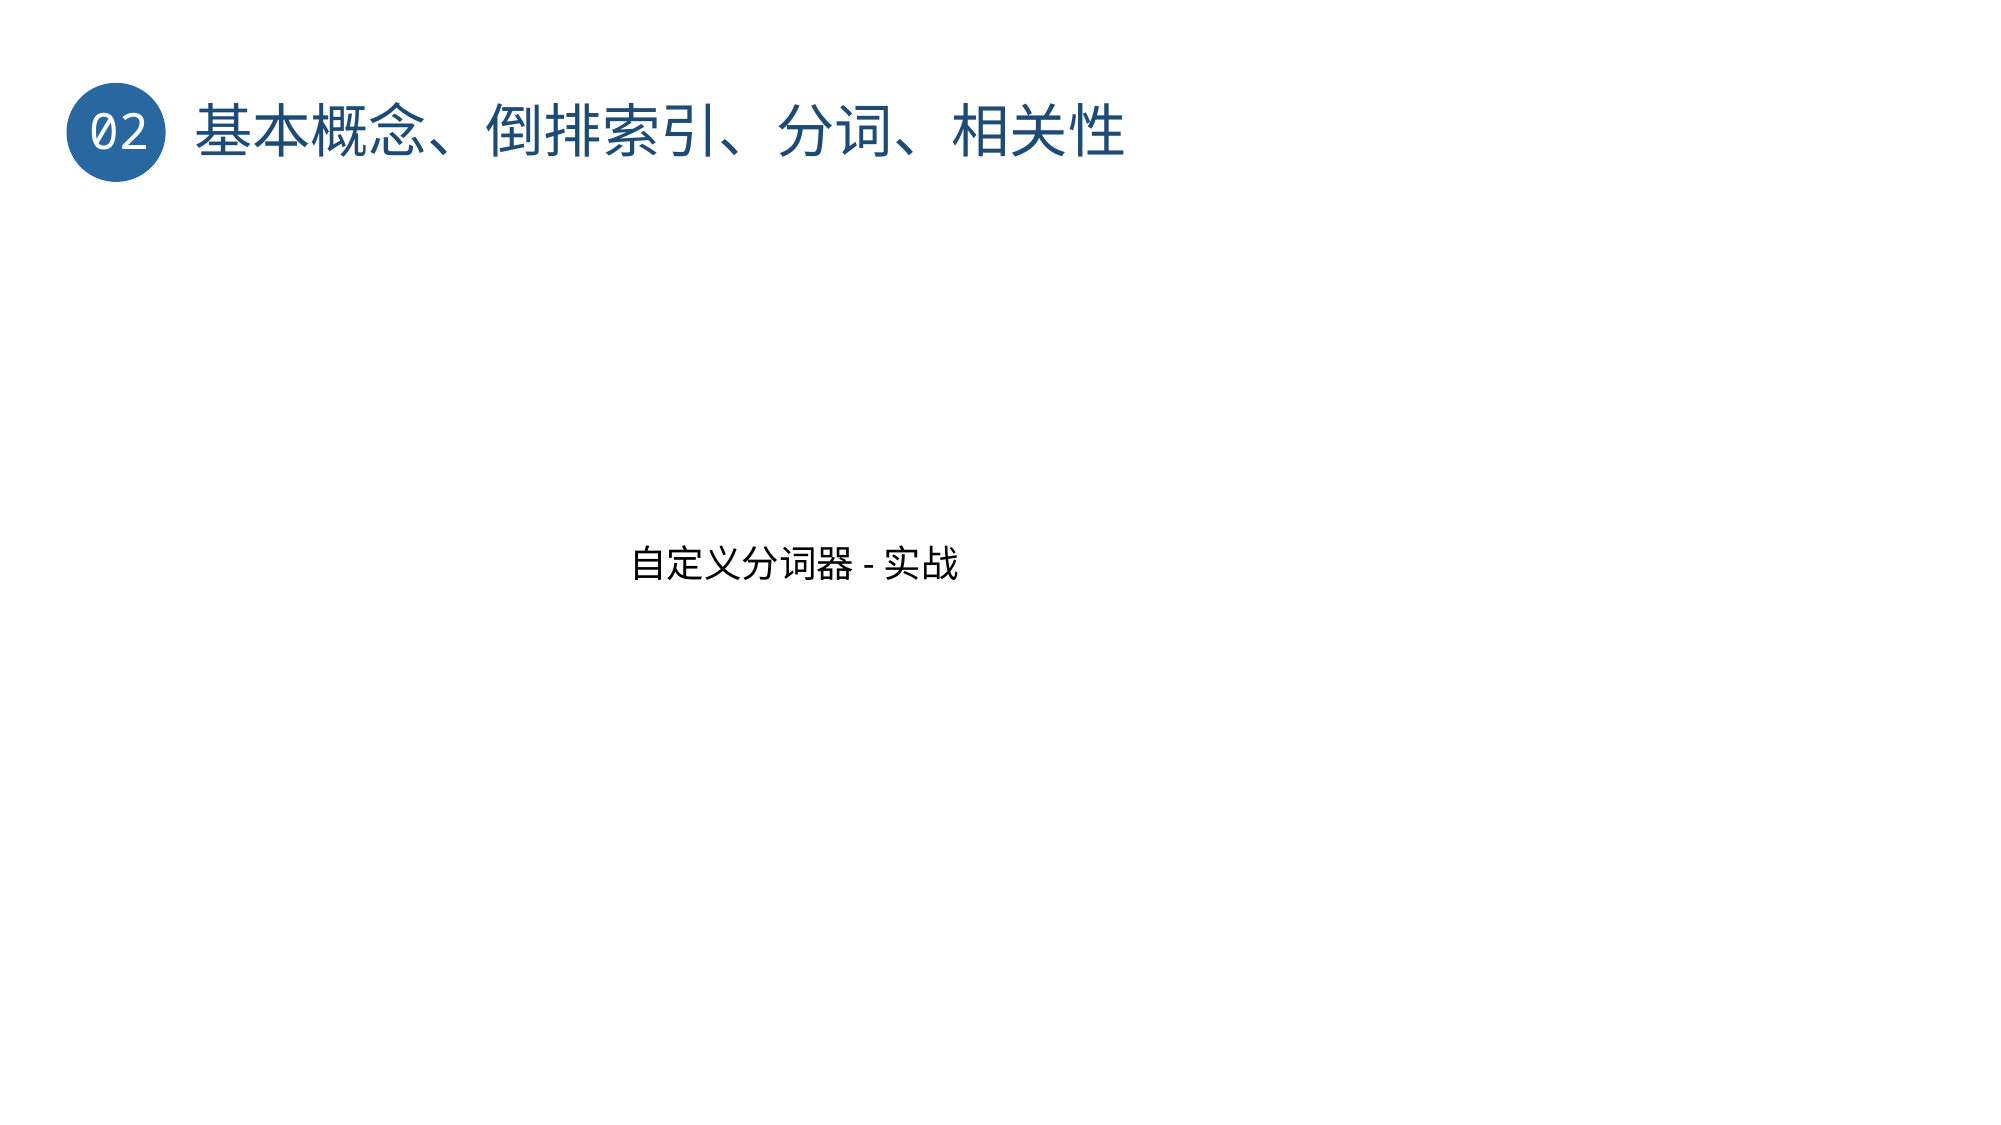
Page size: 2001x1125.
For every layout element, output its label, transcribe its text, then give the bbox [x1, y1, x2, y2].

text_box 自定义分词器-实战 [614, 532, 974, 592]
text_box [79, 167, 153, 183]
text_box 02 [74, 91, 164, 167]
text_box [86, 81, 146, 91]
text_box 基本概念、倒排索引、分词、相关性 [179, 86, 1142, 172]
text_box [65, 104, 74, 161]
